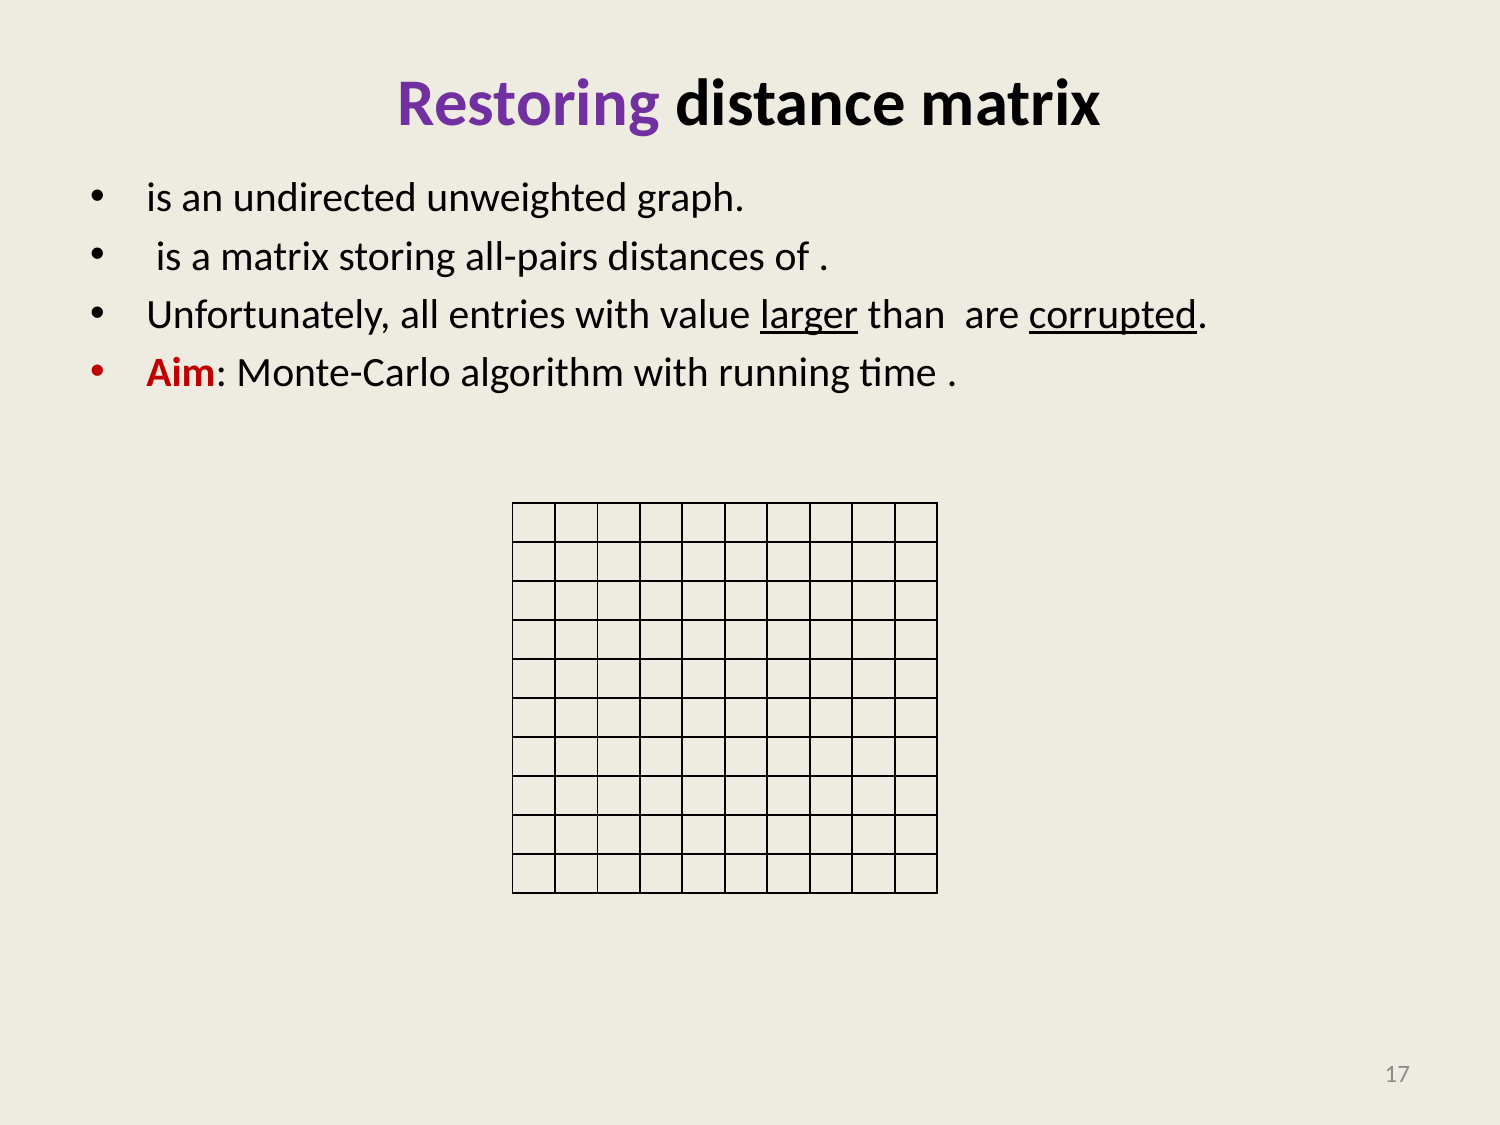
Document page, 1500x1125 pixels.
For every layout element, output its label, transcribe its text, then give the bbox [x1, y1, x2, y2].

table_cell [683, 816, 724, 853]
table_cell [556, 855, 597, 892]
title Restoring distance matrix [75, 45, 1425, 233]
table_header [556, 504, 597, 541]
table_cell [598, 621, 639, 658]
table_header [768, 504, 809, 541]
table_cell [683, 543, 724, 580]
table_cell [896, 543, 936, 580]
table_cell [768, 816, 809, 853]
table_cell [683, 621, 724, 658]
table_cell [726, 621, 766, 658]
table_cell [896, 582, 936, 619]
table_cell [768, 621, 809, 658]
table_cell [853, 621, 894, 658]
table_cell [556, 582, 597, 619]
table_cell [556, 816, 597, 853]
table_cell [513, 855, 554, 892]
table_cell [641, 543, 681, 580]
table_cell [641, 777, 681, 814]
table_cell [768, 660, 809, 697]
table_cell [726, 543, 766, 580]
table_cell [768, 855, 809, 892]
table_cell [768, 582, 809, 619]
table_cell [598, 777, 639, 814]
table_cell [811, 738, 851, 775]
table_cell [513, 543, 554, 580]
table_cell [641, 699, 681, 736]
table_cell [726, 816, 766, 853]
table_cell [513, 816, 554, 853]
table_cell [726, 582, 766, 619]
table_cell [683, 738, 724, 775]
table_cell [811, 621, 851, 658]
table_cell [598, 816, 639, 853]
table_cell [683, 777, 724, 814]
table_cell [641, 582, 681, 619]
table_cell [641, 855, 681, 892]
table_cell [896, 660, 936, 697]
table_cell [598, 738, 639, 775]
table_cell [896, 738, 936, 775]
table_cell [726, 660, 766, 697]
table_cell [683, 699, 724, 736]
table_cell [556, 621, 597, 658]
table_cell [896, 855, 936, 892]
table_cell [556, 699, 597, 736]
table_cell [598, 855, 639, 892]
table_cell [768, 777, 809, 814]
table_cell [726, 855, 766, 892]
table_cell [853, 777, 894, 814]
table_header [513, 504, 554, 541]
table_cell [513, 777, 554, 814]
table_cell [811, 582, 851, 619]
slide_number 17 [1074, 1042, 1425, 1103]
table_cell [598, 699, 639, 736]
table_cell [811, 855, 851, 892]
table_cell [683, 582, 724, 619]
table_cell [513, 738, 554, 775]
table_cell [556, 777, 597, 814]
table_cell [811, 660, 851, 697]
table_cell [768, 738, 809, 775]
table_cell [726, 699, 766, 736]
table_header [896, 504, 936, 541]
table_header [641, 504, 681, 541]
table_cell [513, 582, 554, 619]
table_cell [768, 543, 809, 580]
table_header [853, 504, 894, 541]
table_header [683, 504, 724, 541]
table_cell [556, 660, 597, 697]
table_cell [811, 816, 851, 853]
table_cell [556, 543, 597, 580]
table_cell [513, 660, 554, 697]
table_header [598, 504, 639, 541]
table_cell [853, 660, 894, 697]
table_cell [768, 699, 809, 736]
table_cell [853, 738, 894, 775]
table_cell [853, 582, 894, 619]
table_header [811, 504, 851, 541]
table_cell [811, 699, 851, 736]
table_cell [726, 738, 766, 775]
table_cell [641, 816, 681, 853]
table_cell [853, 816, 894, 853]
table_cell [598, 543, 639, 580]
table_cell [811, 777, 851, 814]
table_cell [683, 855, 724, 892]
table_cell [853, 699, 894, 736]
table_cell [896, 816, 936, 853]
table_cell [896, 777, 936, 814]
table_cell [641, 621, 681, 658]
table_header [726, 504, 766, 541]
table_cell [853, 855, 894, 892]
table_cell [513, 621, 554, 658]
table_cell [641, 738, 681, 775]
table_cell [726, 777, 766, 814]
table_cell [896, 699, 936, 736]
table_cell [683, 660, 724, 697]
table_cell [598, 660, 639, 697]
table_cell [556, 738, 597, 775]
table_cell [513, 699, 554, 736]
table_cell [853, 543, 894, 580]
table_cell [641, 660, 681, 697]
table_cell [896, 621, 936, 658]
table_cell [811, 543, 851, 580]
table_cell [598, 582, 639, 619]
